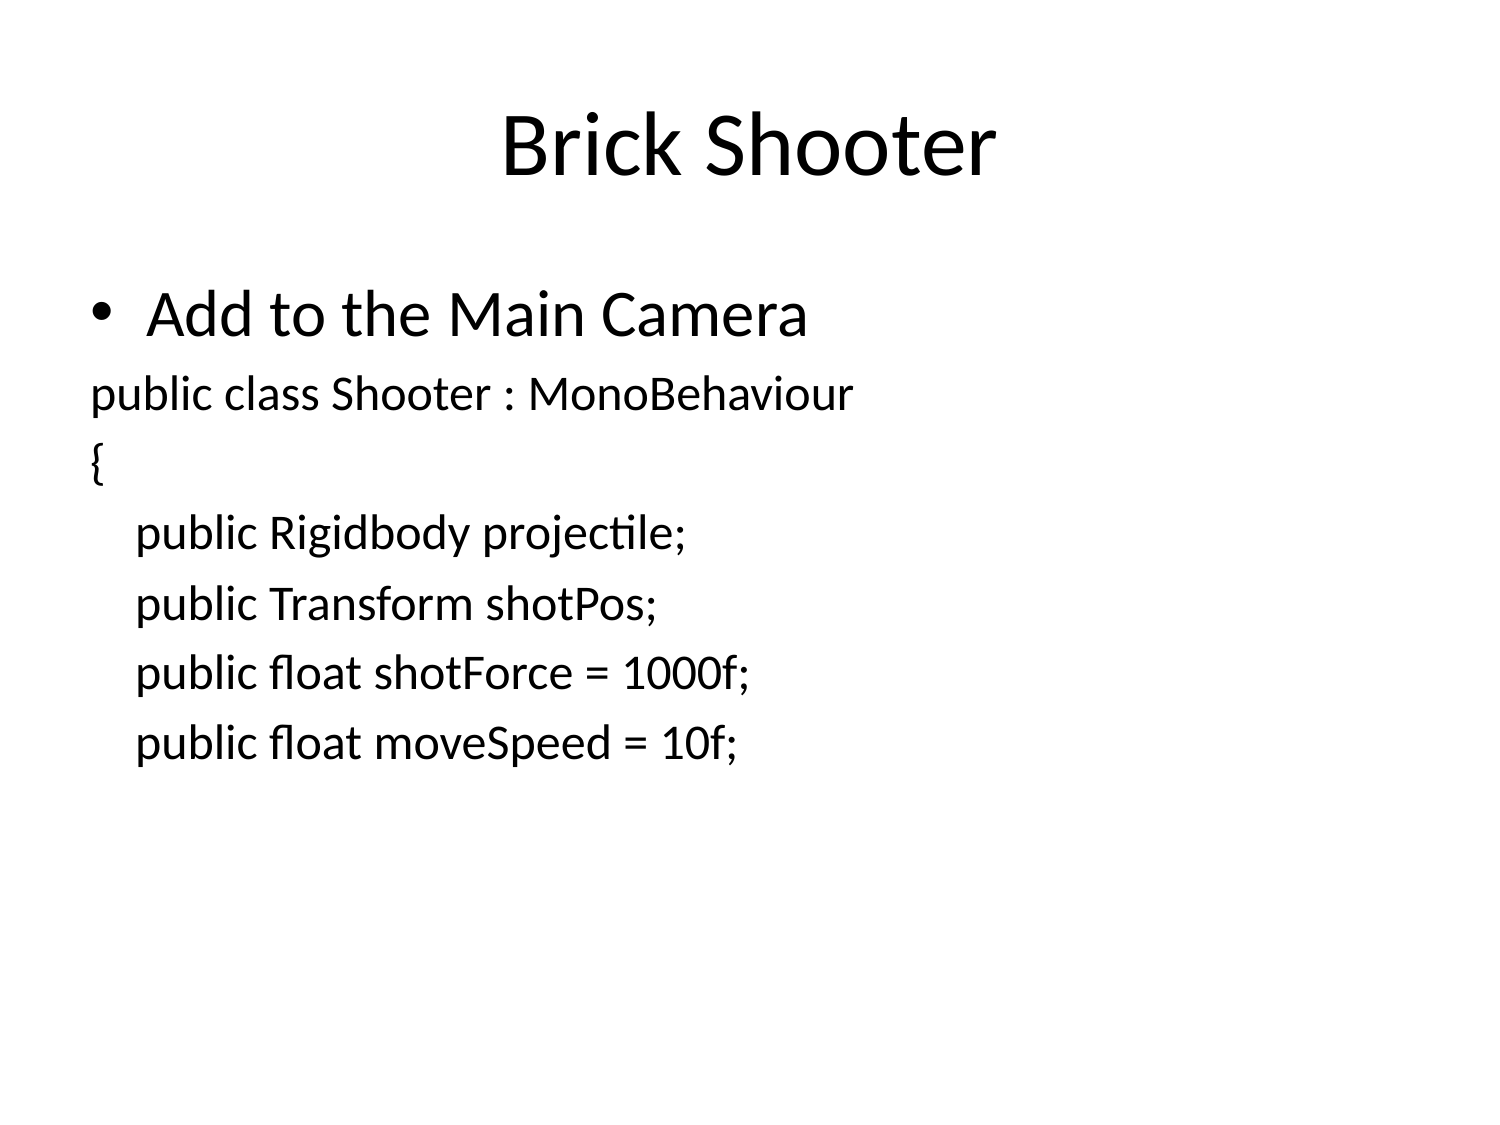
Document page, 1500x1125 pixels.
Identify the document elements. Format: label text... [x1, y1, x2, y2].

title Brick Shooter [75, 45, 1425, 233]
list Add to the Main Camera public class Shooter : MonoBehaviour { public Rigidbody projectile; public Transform shotPos; public float shotForce = 1000f; public float moveSpeed = 10f; [75, 262, 1425, 1005]
